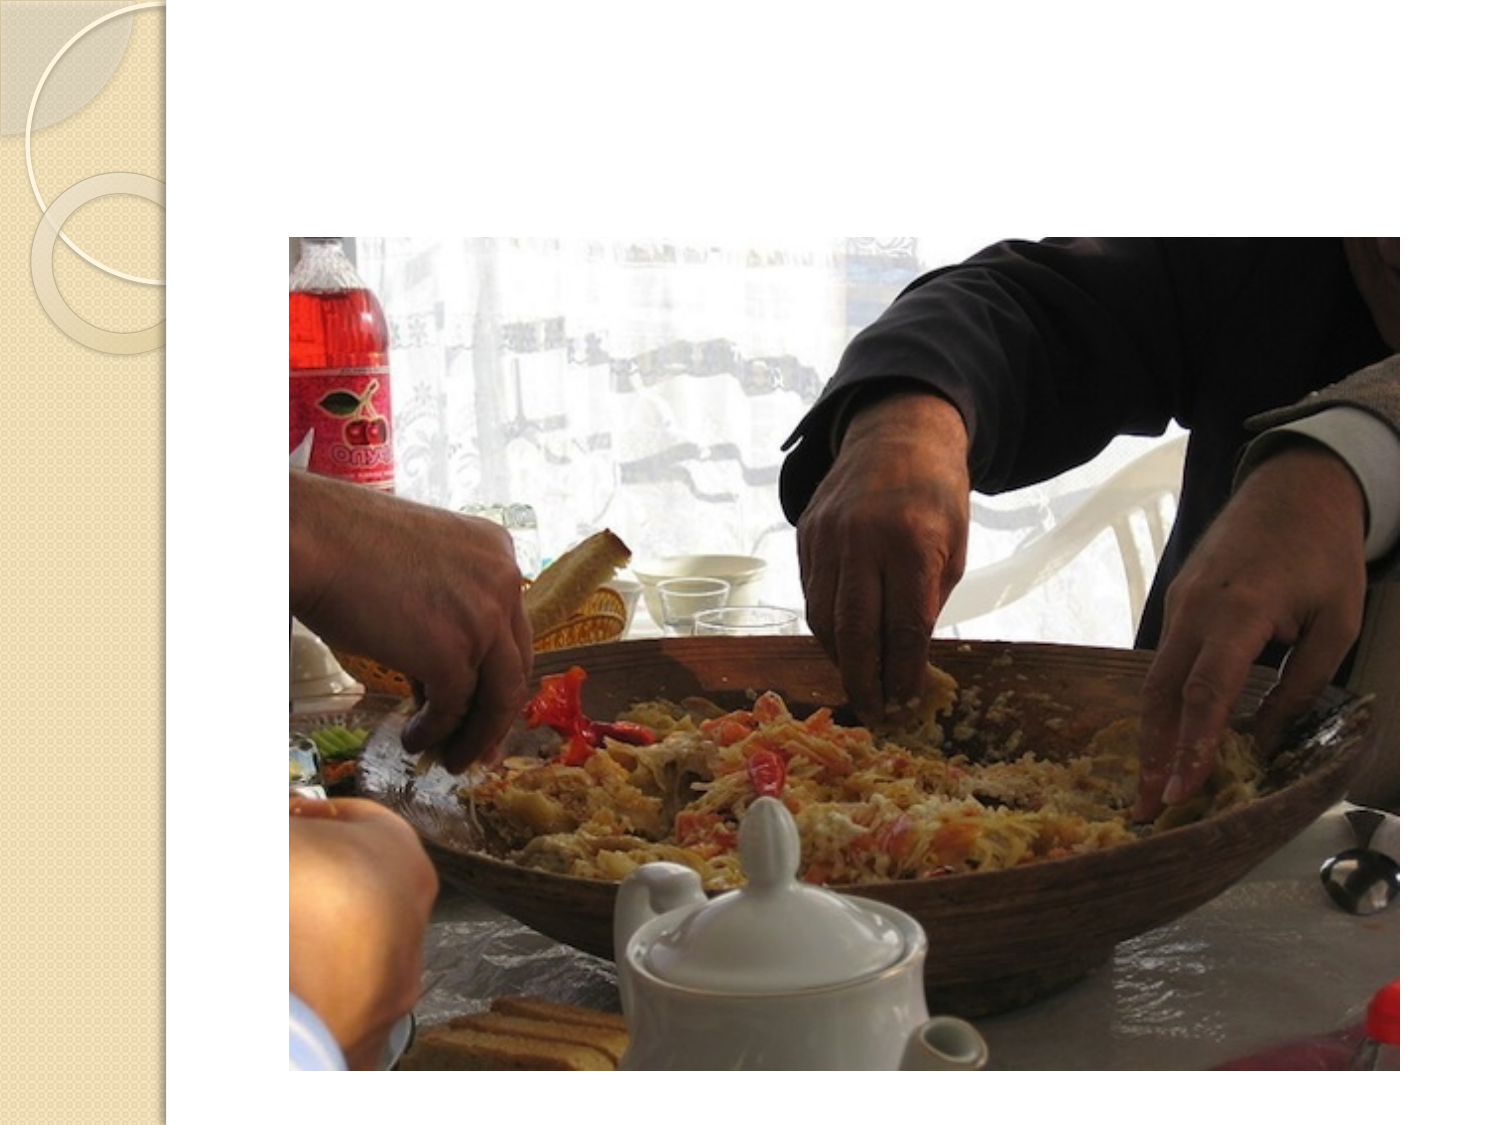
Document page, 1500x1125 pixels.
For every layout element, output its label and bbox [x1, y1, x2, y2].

list [288, 237, 1400, 1071]
